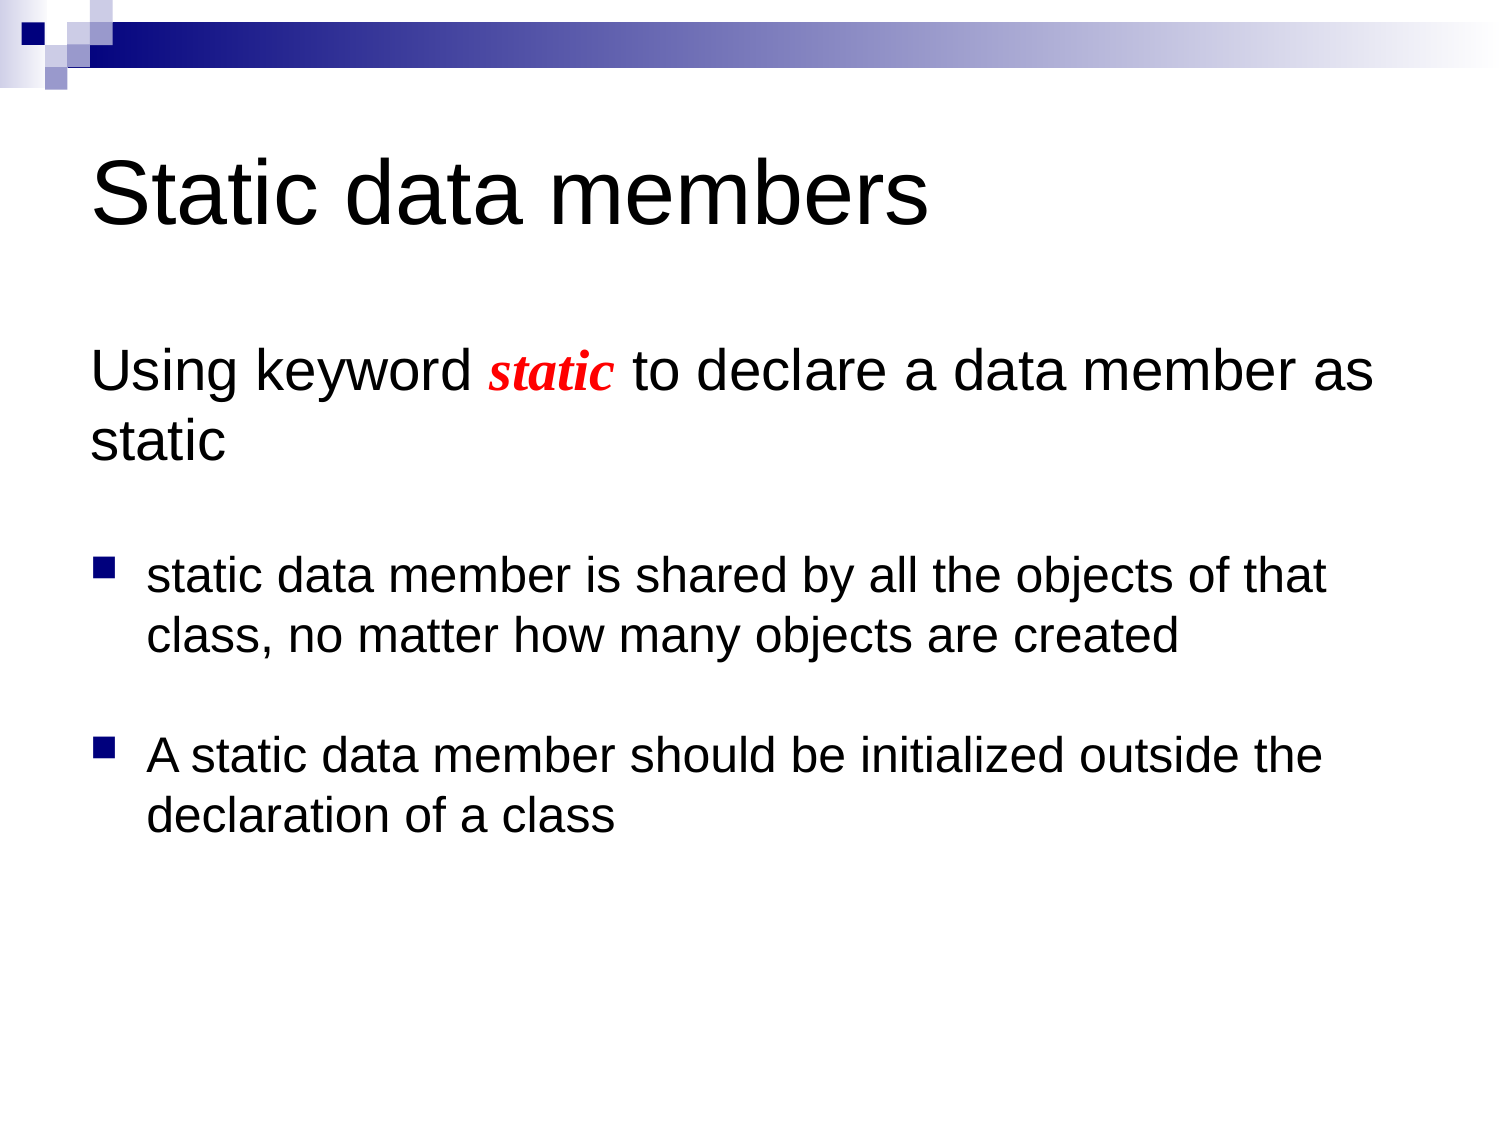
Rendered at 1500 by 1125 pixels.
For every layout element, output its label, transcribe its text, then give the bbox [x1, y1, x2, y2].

list Using keyword static to declare a data member as static static data member is shared by all the objects of that class, no matter how many objects are created A static data member should be initialized outside the declaration of a class [74, 324, 1426, 963]
title Static data members [74, 74, 1426, 301]
